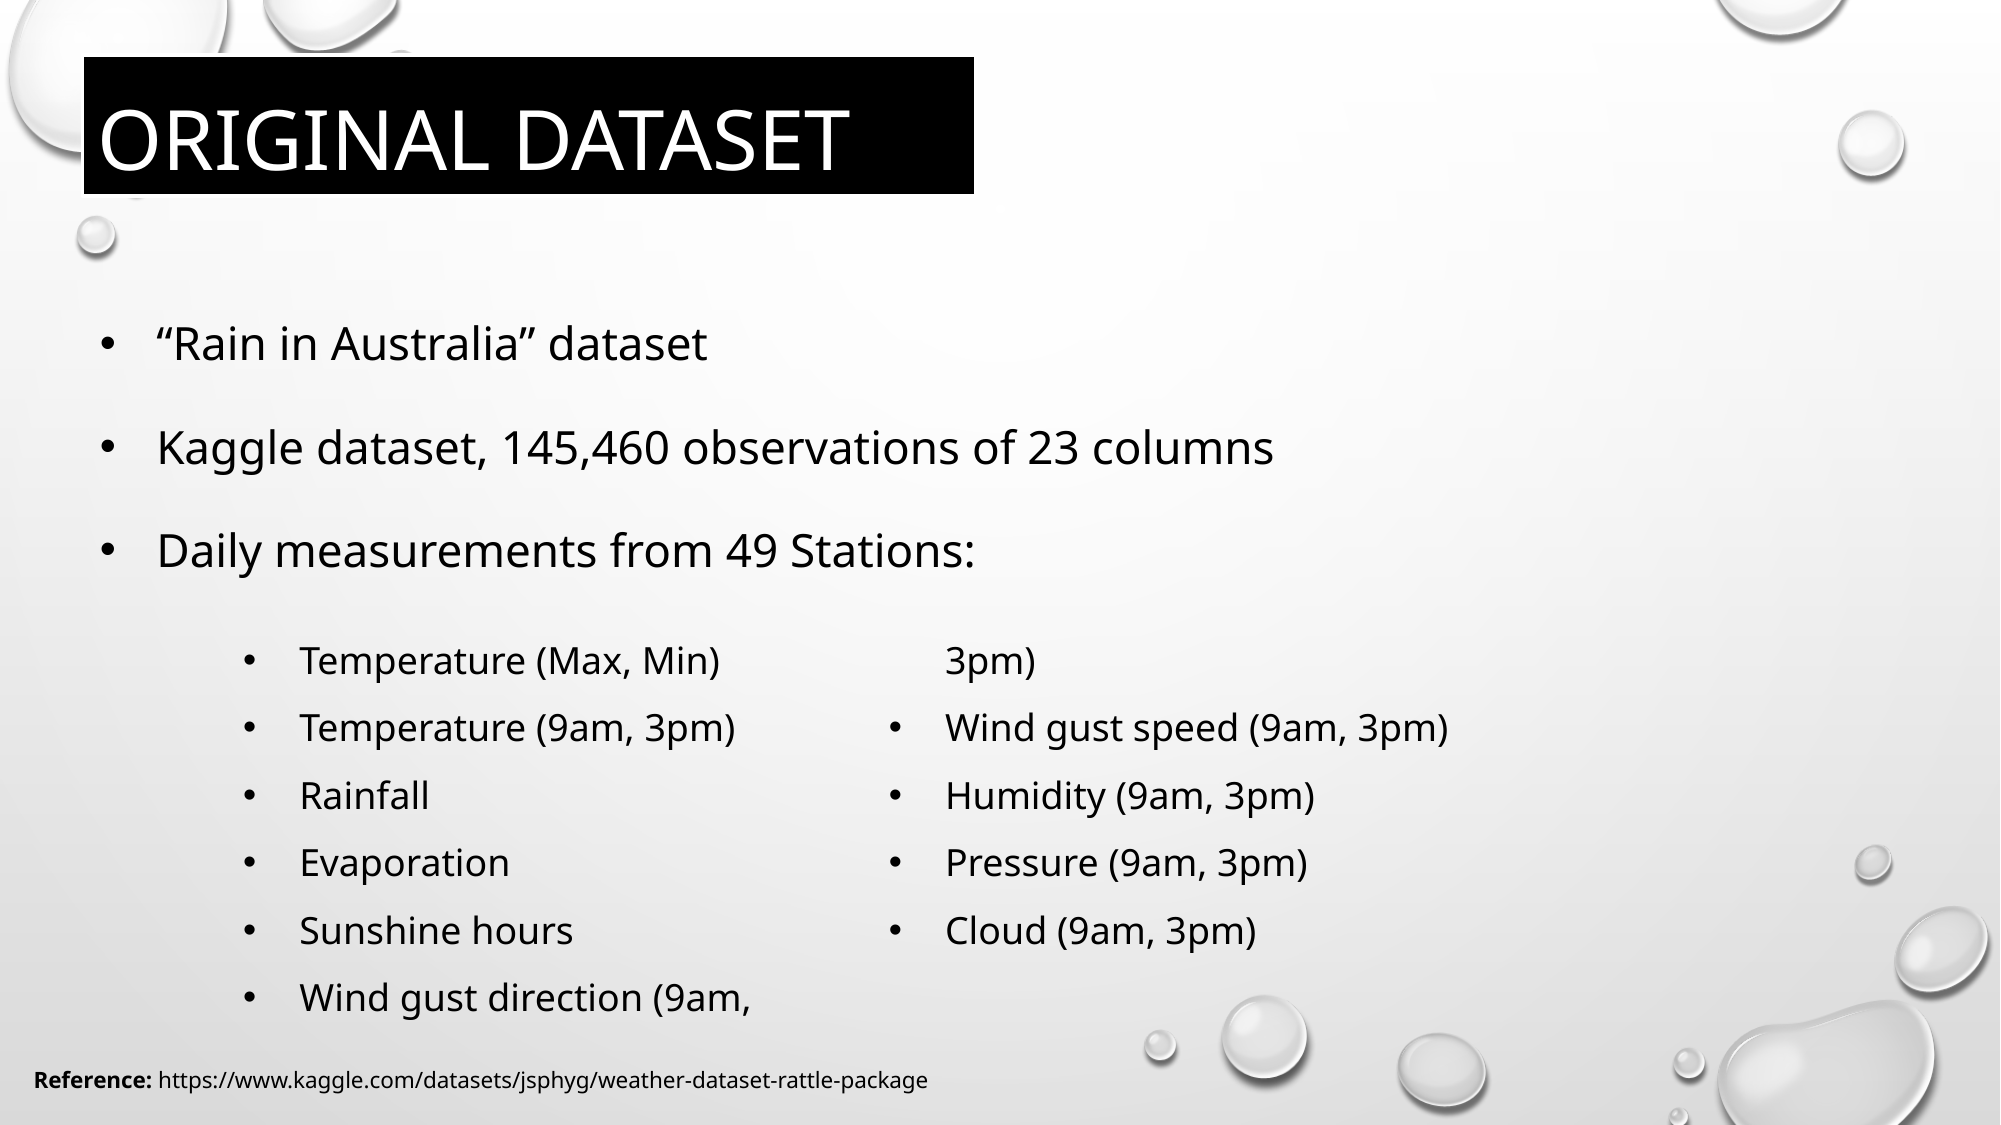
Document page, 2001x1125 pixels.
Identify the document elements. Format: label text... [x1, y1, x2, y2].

text_box Temperature (Max, Min) Temperature (9am, 3pm) Rainfall Evaporation Sunshine hours Wind gust direction (9am, 3pm) Wind gust speed (9am, 3pm) Humidity (9am, 3pm) Pressure (9am, 3pm) Cloud (9am, 3pm) [153, 606, 1474, 1068]
title Original dataset [81, 53, 978, 198]
list “Rain in Australia” dataset Kaggle dataset, 145,460 observations of 23 columns Daily measurements from 49 Stations: [84, 280, 1952, 586]
text_box Reference: https://www.kaggle.com/datasets/jsphyg/weather-dataset-rattle-package [18, 1045, 976, 1109]
picture [0, 0, 2000, 1125]
